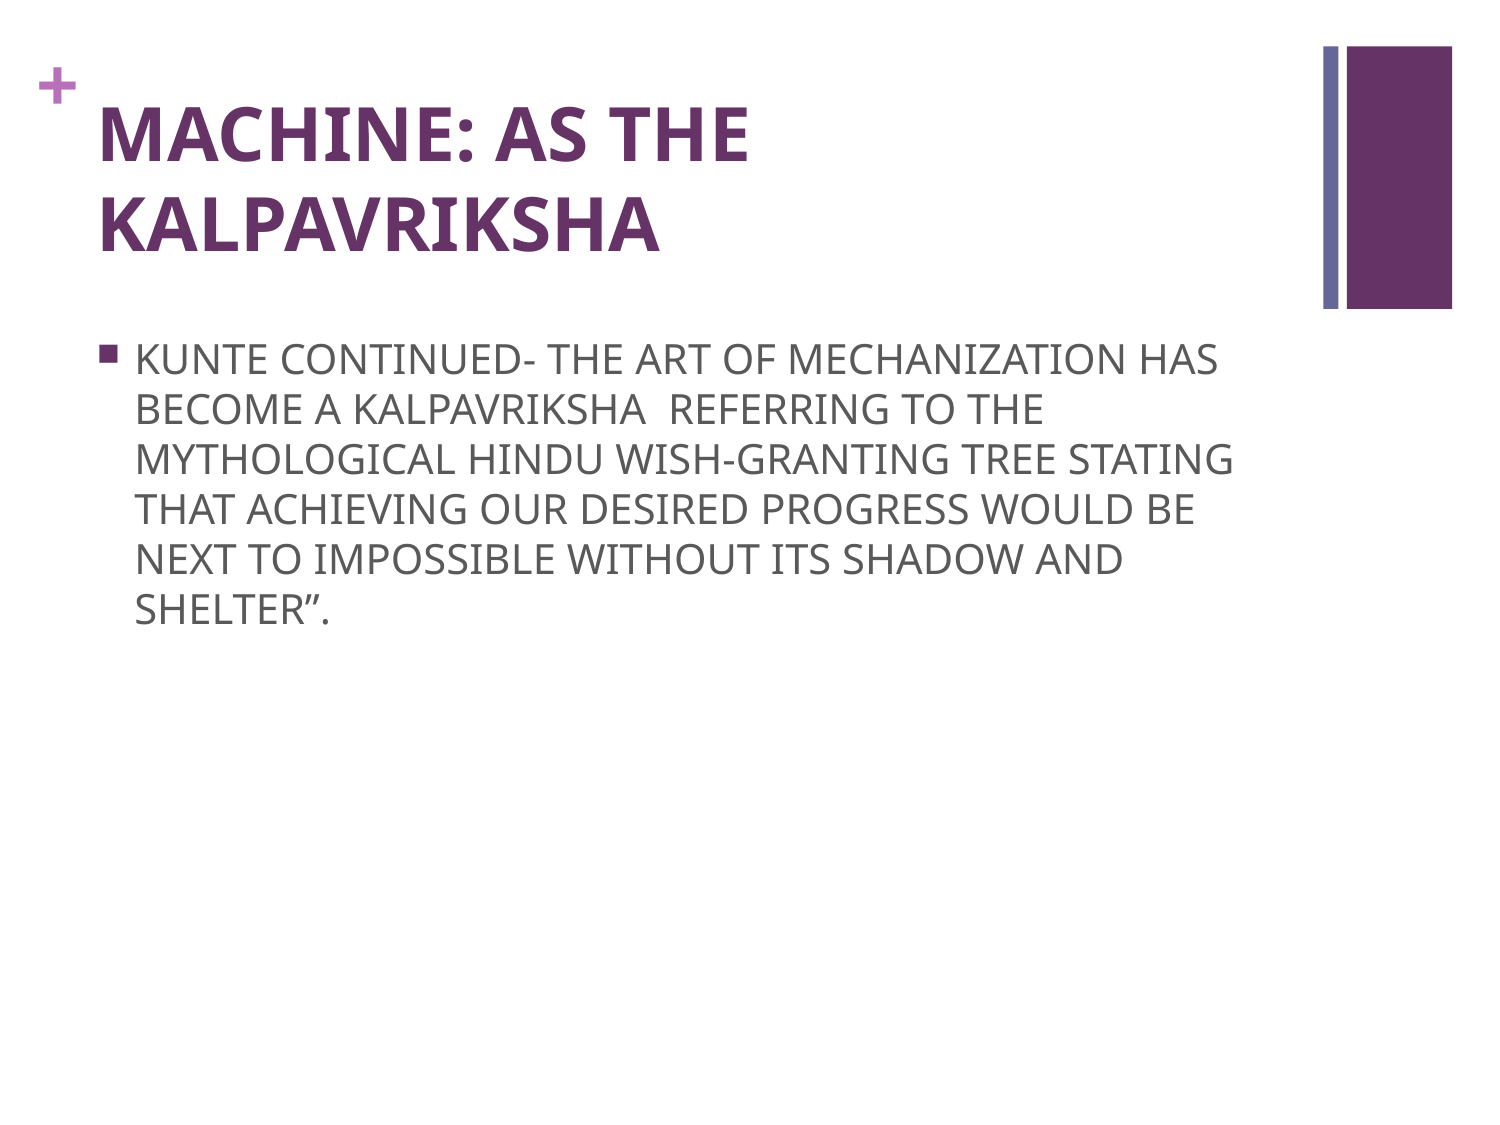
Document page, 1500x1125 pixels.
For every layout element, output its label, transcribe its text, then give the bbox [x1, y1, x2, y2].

list KUNTE CONTINUED- THE ART OF MECHANIZATION HAS BECOME A KALPAVRIKSHA REFERRING TO THE MYTHOLOGICAL HINDU WISH-GRANTING TREE STATING THAT ACHIEVING OUR DESIRED PROGRESS WOULD BE NEXT TO IMPOSSIBLE WITHOUT ITS SHADOW AND SHELTER”. [81, 324, 1322, 1005]
title MACHINE: AS THE KALPAVRIKSHA [81, 79, 1322, 263]
